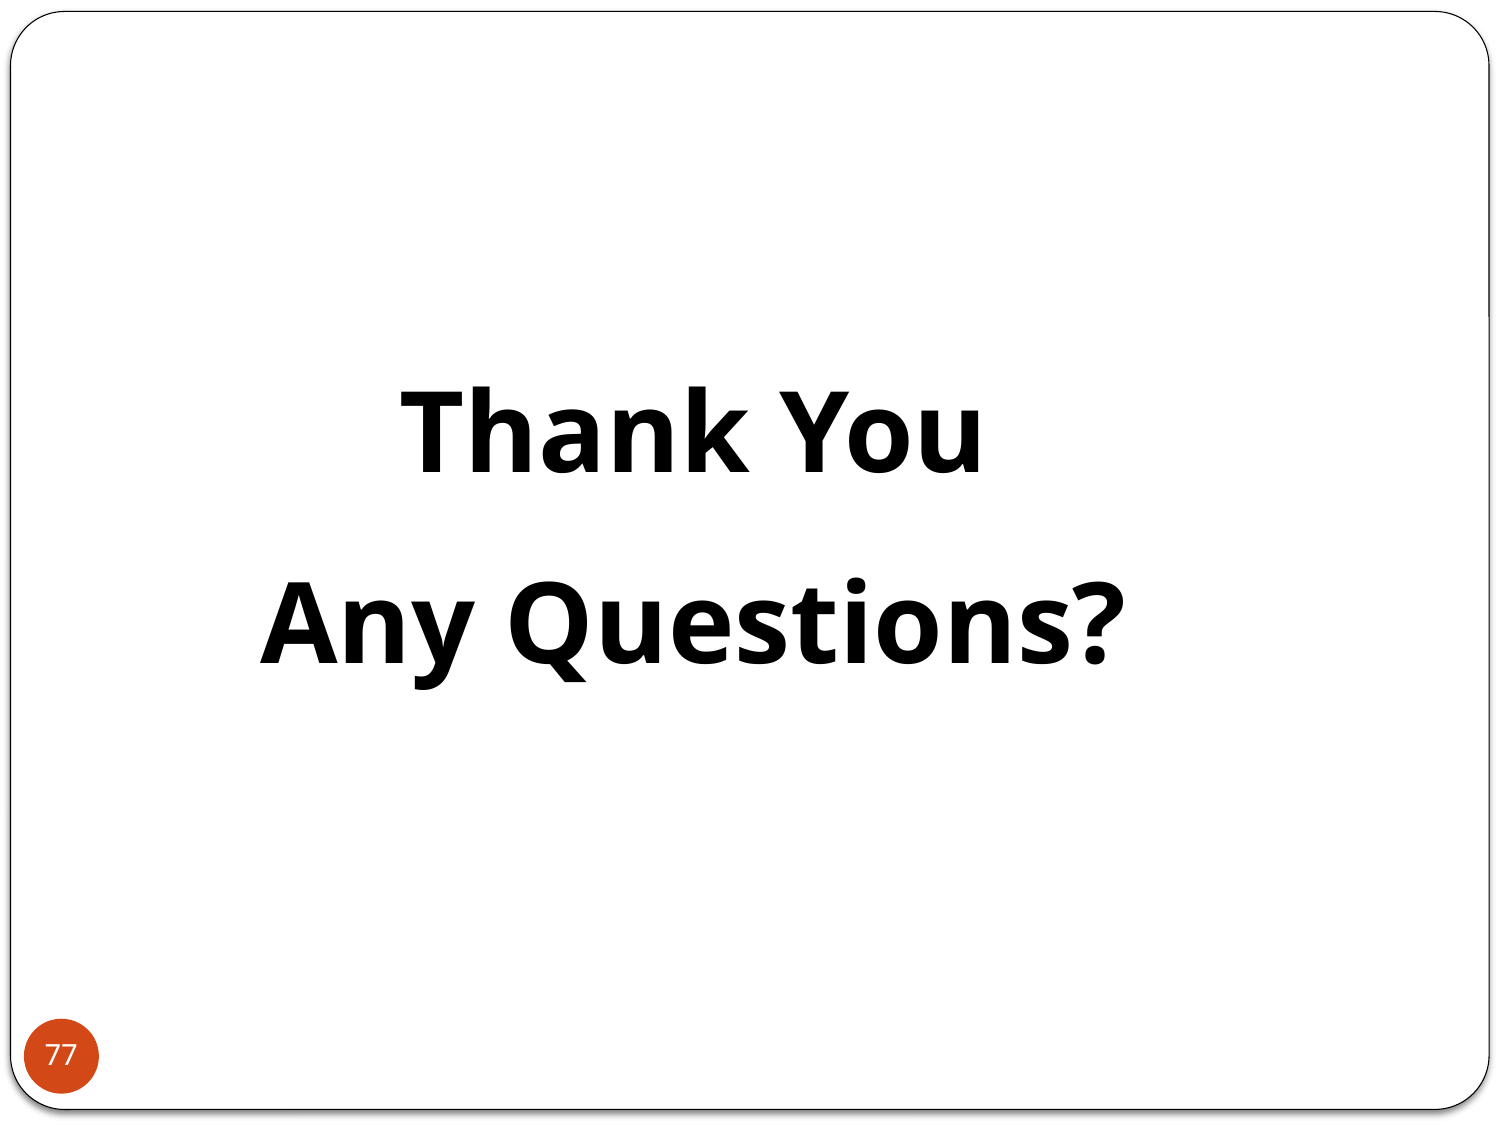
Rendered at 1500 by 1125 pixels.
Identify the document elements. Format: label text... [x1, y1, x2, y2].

slide_number 77 [23, 1018, 99, 1094]
text_box Thank You Any Questions? [0, 352, 1388, 694]
